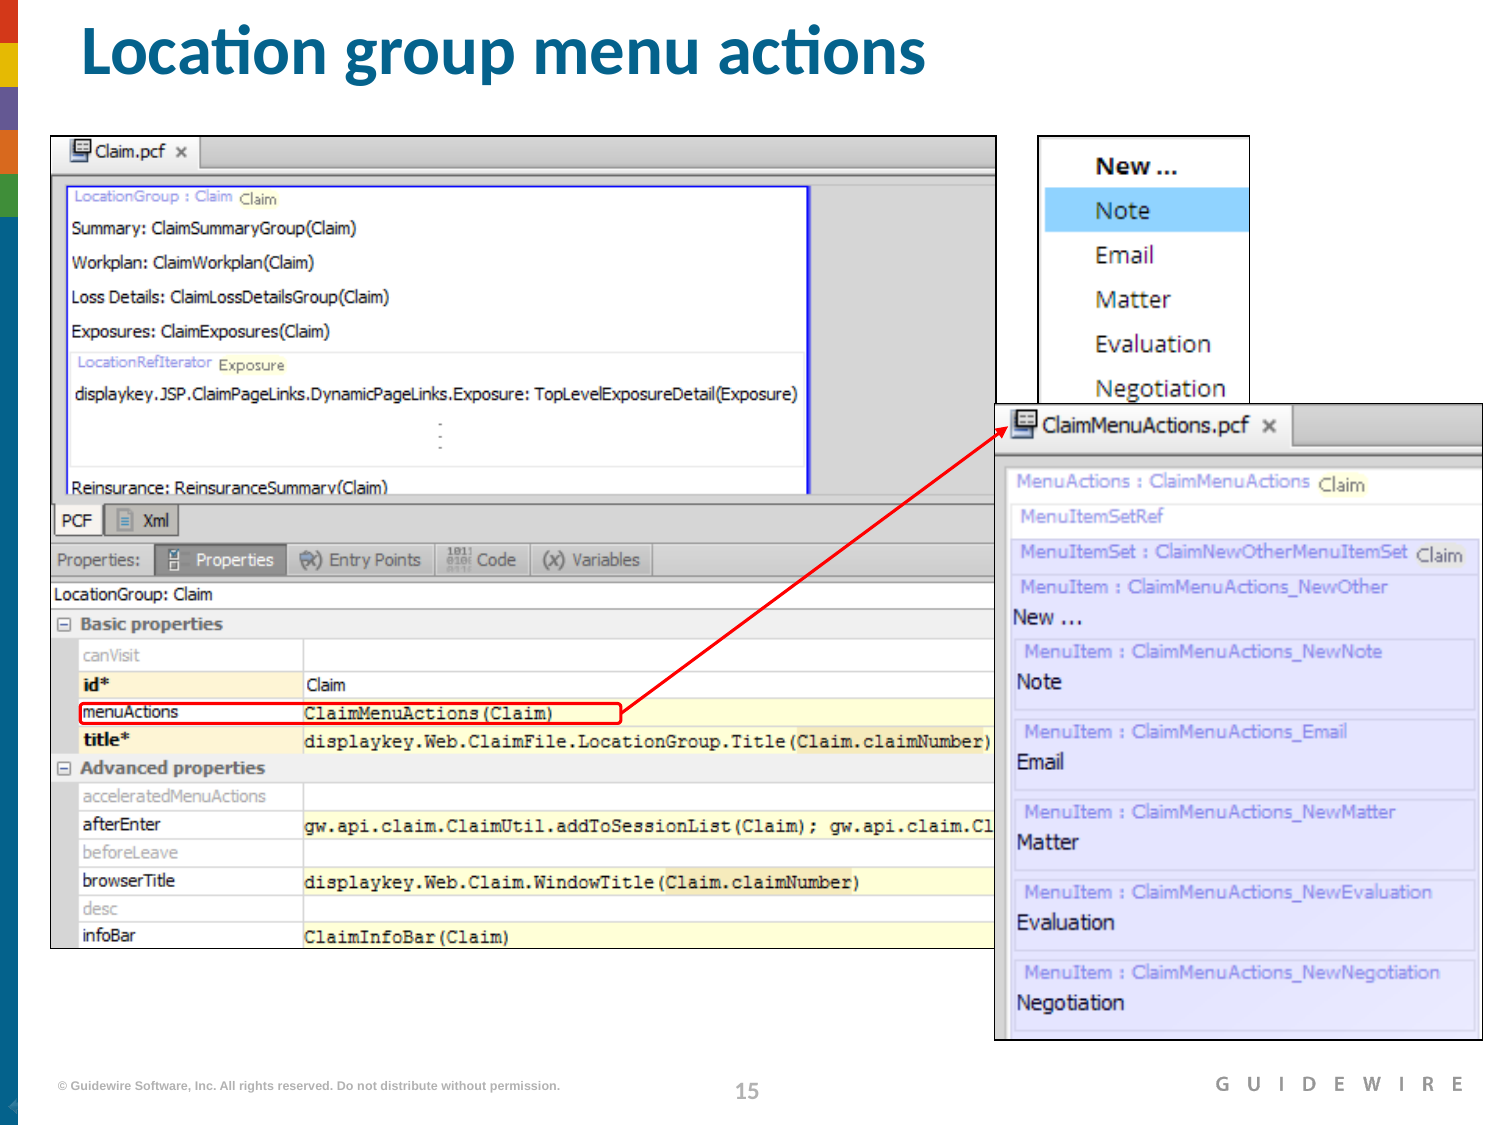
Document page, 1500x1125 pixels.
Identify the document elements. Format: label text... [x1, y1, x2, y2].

title Location group menu actions [81, 19, 1446, 142]
picture [51, 136, 1482, 1040]
picture [0, 0, 18, 216]
picture [1215, 1073, 1480, 1096]
picture [10, 1101, 18, 1111]
